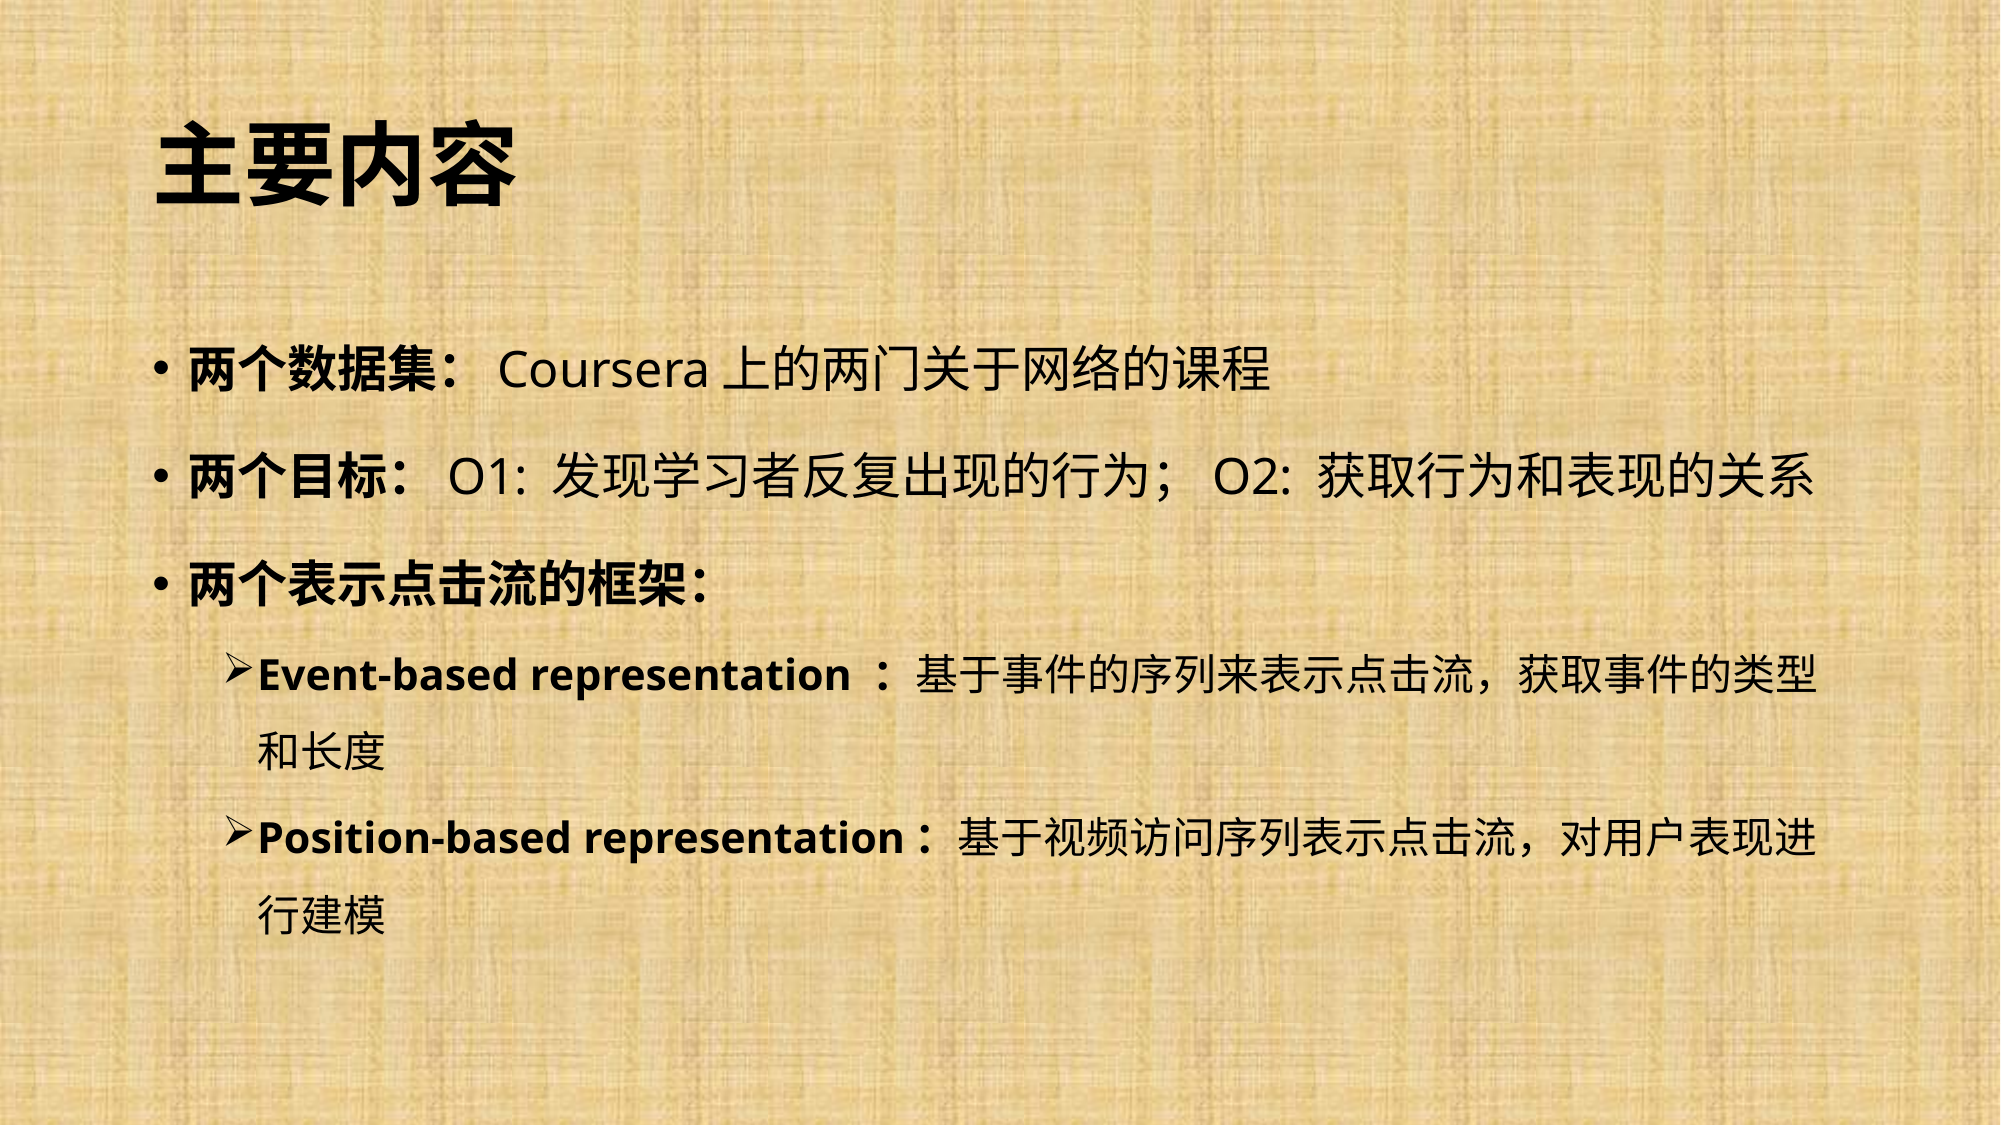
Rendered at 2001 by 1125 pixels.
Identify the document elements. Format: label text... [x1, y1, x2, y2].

title 主要内容 [137, 59, 1863, 278]
picture [0, 0, 2001, 1125]
list 两个数据集：Coursera上的两门关于网络的课程 两个目标：O1: 发现学习者反复出现的行为；O2: 获取行为和表现的关系 两个表示点击流的框架： Event-based representation ：基于事件的序列来表示点击流，获取事件的类型和长度 Position-based representation：基于视频访问序列表示点击流，对用户表现进行建模 [137, 299, 1863, 1014]
